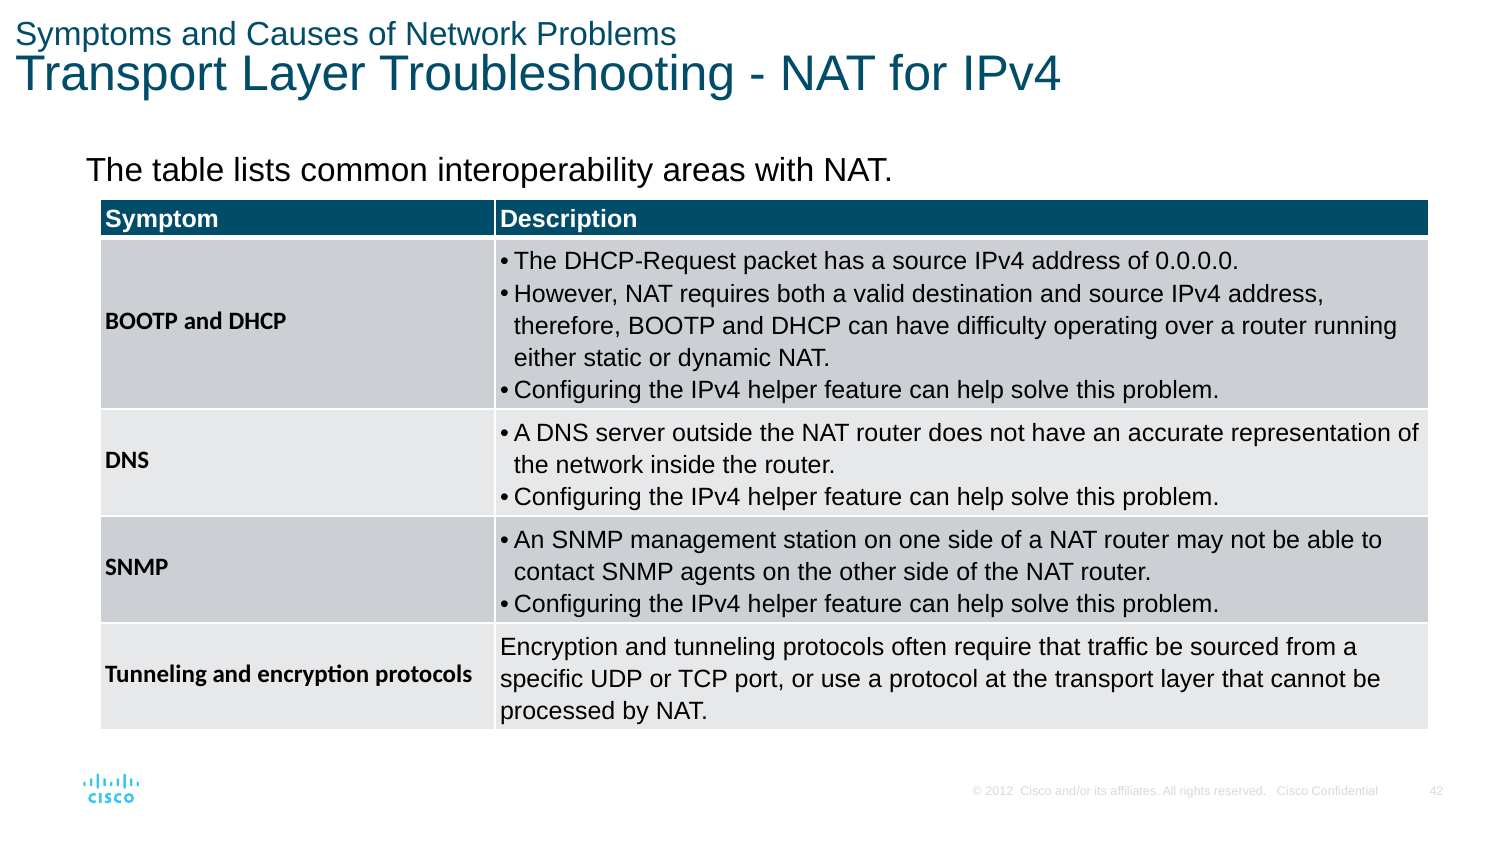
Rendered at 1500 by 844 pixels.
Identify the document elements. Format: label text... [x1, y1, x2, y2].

table_header Description [496, 200, 1428, 235]
title Symptoms and Causes of Network Problems Transport Layer Troubleshooting - NAT for IPv4 [0, 0, 1369, 121]
table_cell Tunneling and encryption protocols [101, 624, 494, 729]
table_cell Encryption and tunneling protocols often require that traffic be sourced from a specific UDP or TCP port, or use a protocol at the transport layer that cannot be processed by NAT. [496, 624, 1428, 729]
table_cell SNMP [101, 517, 494, 622]
table_cell DNS [101, 410, 494, 515]
table_cell A DNS server outside the NAT router does not have an accurate representation of the network inside the router. Configuring the IPv4 helper feature can help solve this problem. [496, 410, 1428, 515]
table_cell An SNMP management station on one side of a NAT router may not be able to contact SNMP agents on the other side of the NAT router. Configuring the IPv4 helper feature can help solve this problem. [496, 517, 1428, 622]
table_cell The DHCP-Request packet has a source IPv4 address of 0.0.0.0. However, NAT requires both a valid destination and source IPv4 address, therefore, BOOTP and DHCP can have difficulty operating over a router running either static or dynamic NAT. Configuring the IPv4 helper feature can help solve this problem. [496, 240, 1428, 408]
list The table lists common interoperability areas with NAT. [70, 140, 1430, 200]
table_header Symptom [101, 200, 494, 235]
table_cell BOOTP and DHCP [101, 240, 494, 408]
